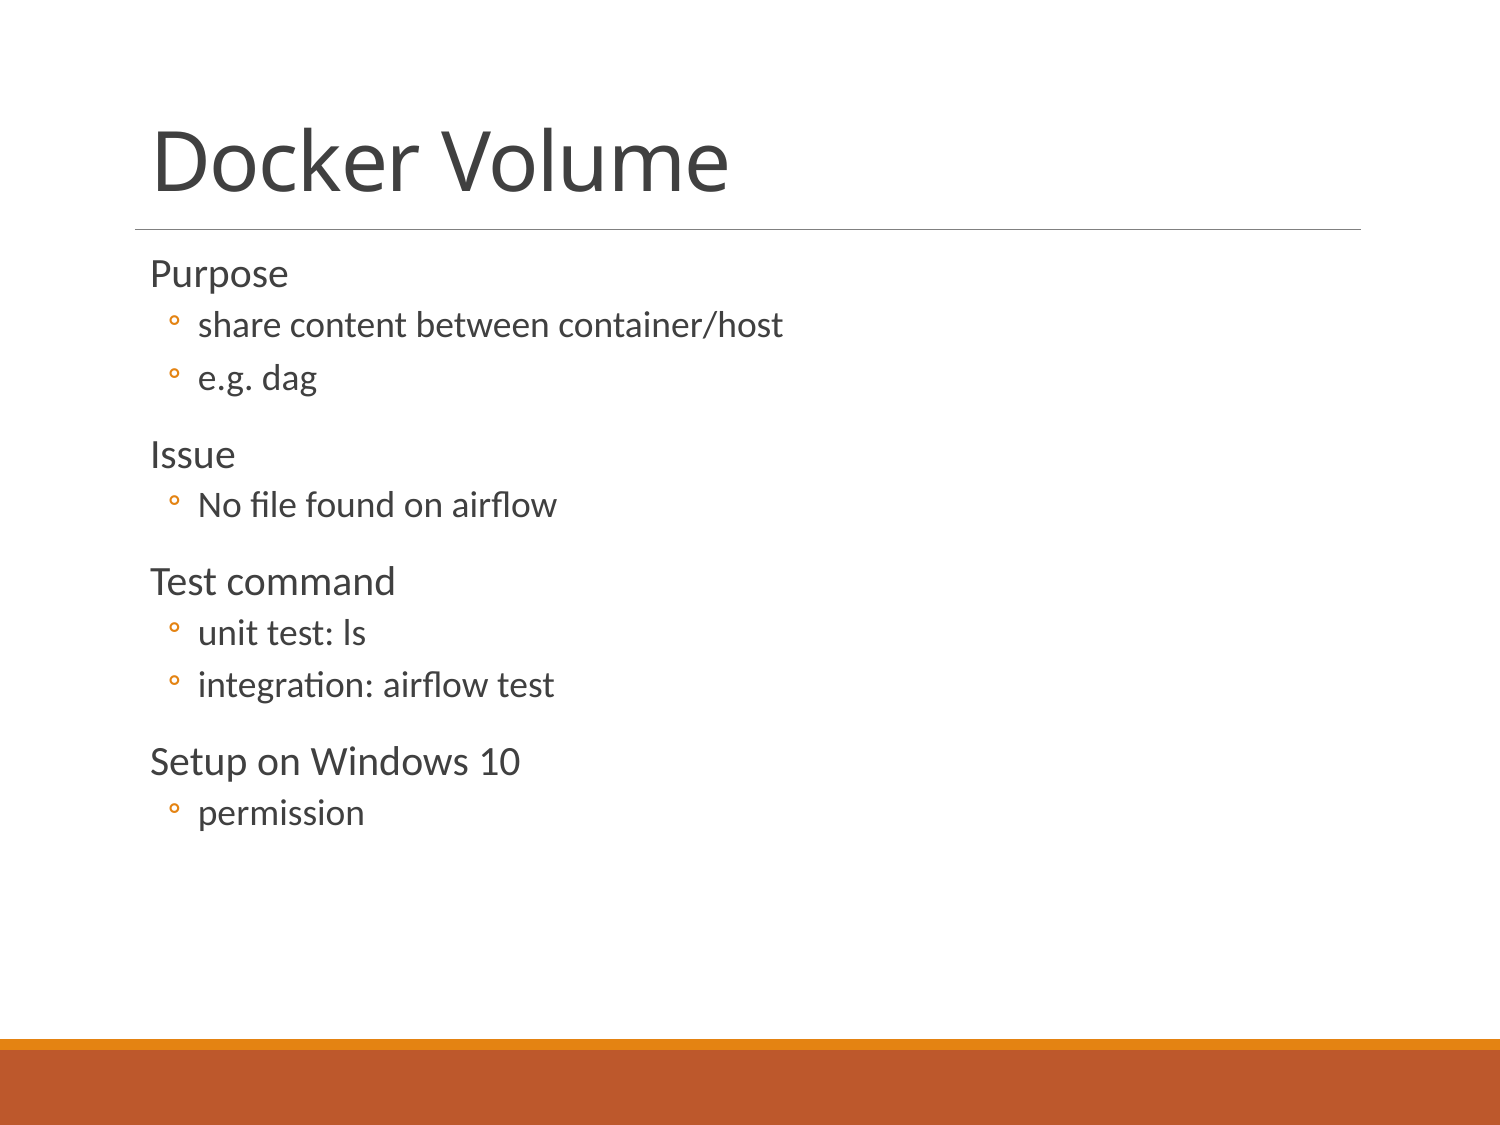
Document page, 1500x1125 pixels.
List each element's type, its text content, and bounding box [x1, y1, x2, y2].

list Purpose share content between container/host e.g. dag Issue No file found on airflow Test command unit test: ls integration: airflow test Setup on Windows 10 permission [135, 244, 1373, 999]
title Docker Volume [135, 47, 1373, 216]
